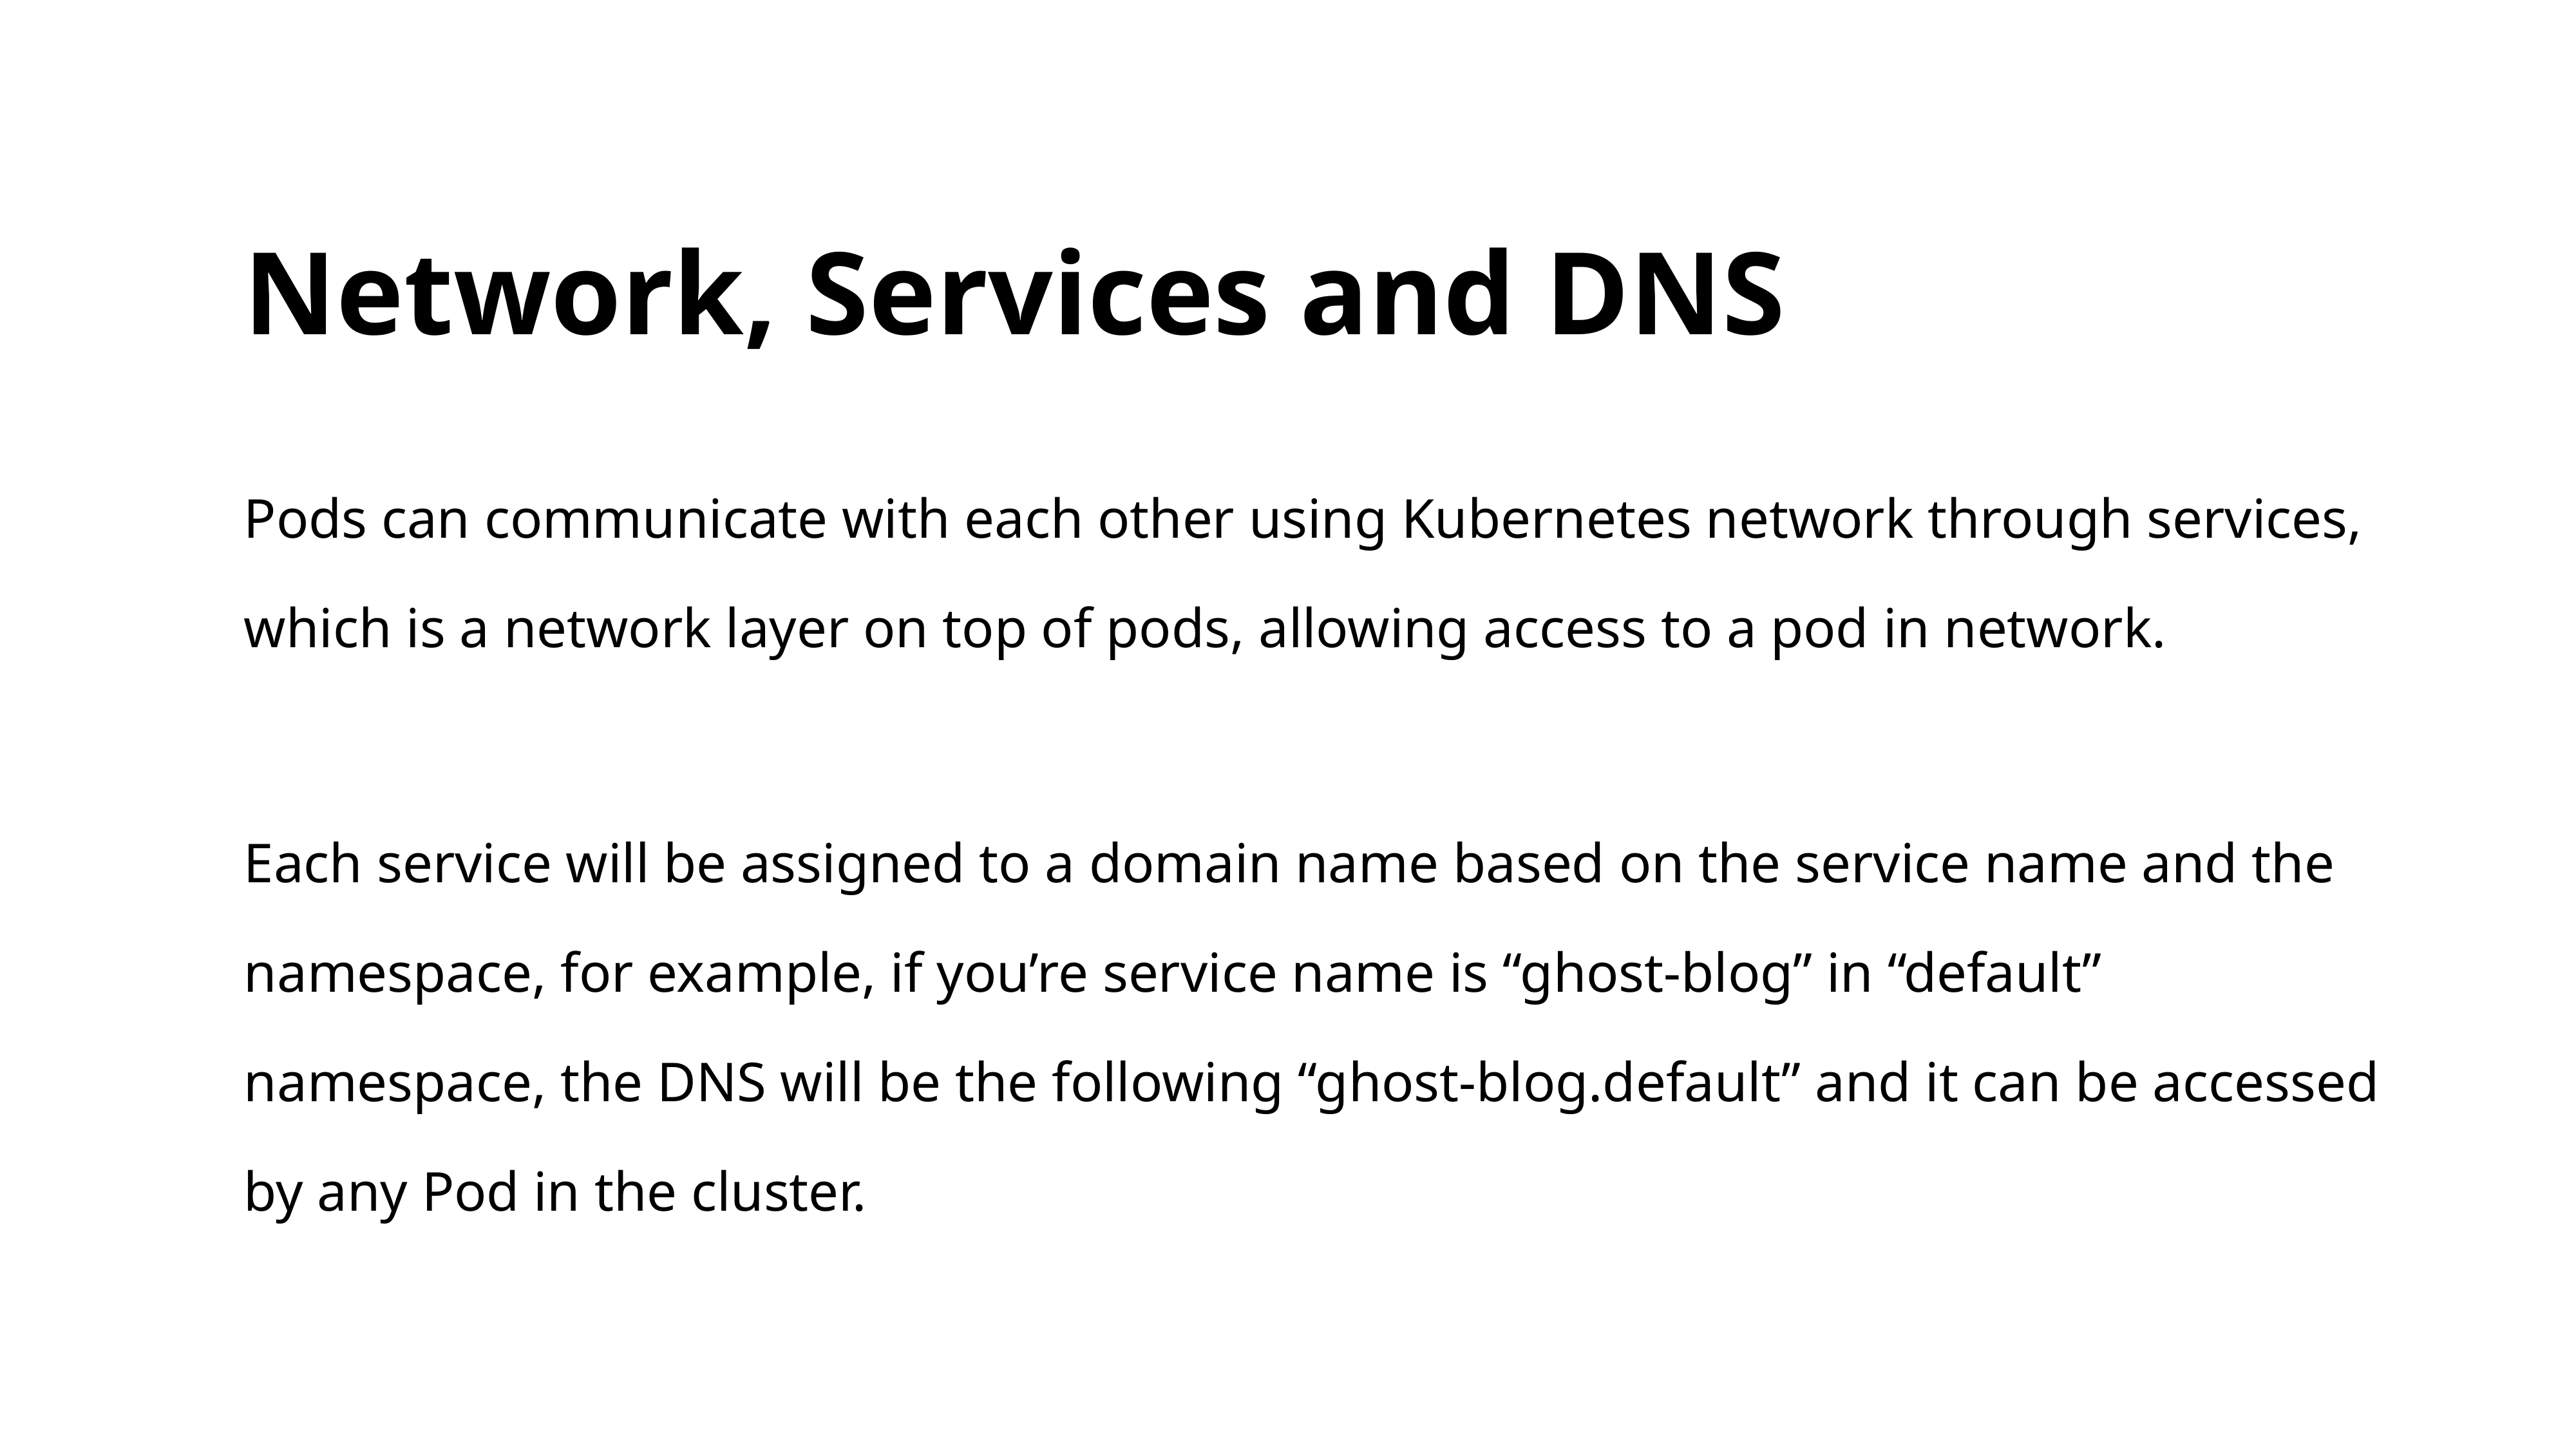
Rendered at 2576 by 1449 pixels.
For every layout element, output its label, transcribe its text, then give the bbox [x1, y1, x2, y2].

title Network, Services and DNS [240, 182, 2301, 413]
list Pods can communicate with each other using Kubernetes network through services, which is a network layer on top of pods, allowing access to a pod in network. Each service will be assigned to a domain name based on the service name and the namespace, for example, if you’re service name is “ghost-blog” in “default” namespace, the DNS will be the following “ghost-blog.default” and it can be accessed by any Pod in the cluster. [240, 435, 2403, 1311]
